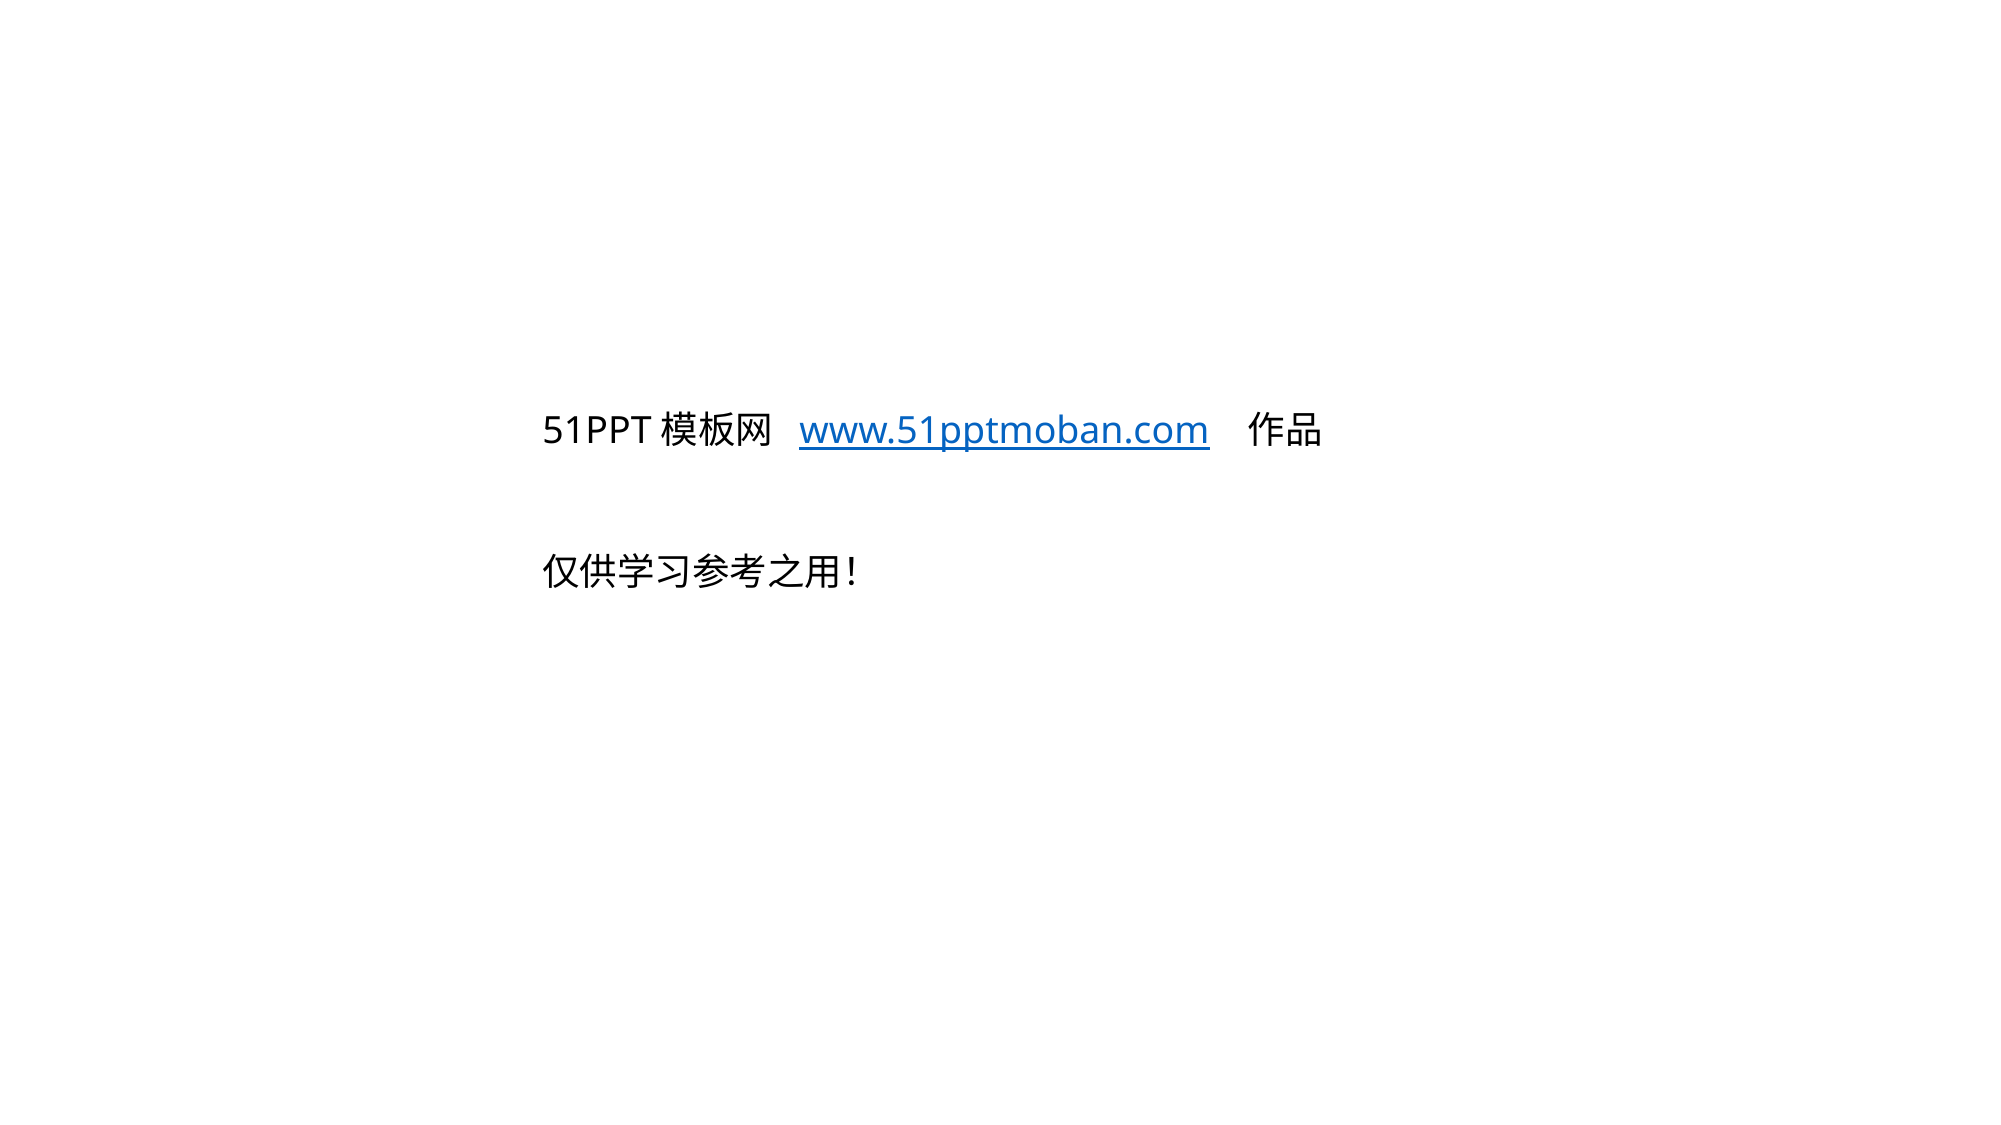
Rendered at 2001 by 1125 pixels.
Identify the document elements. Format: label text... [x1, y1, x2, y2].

text_box 51PPT模板网 www.51pptmoban.com 作品 仅供学习参考之用！ [527, 399, 1338, 600]
